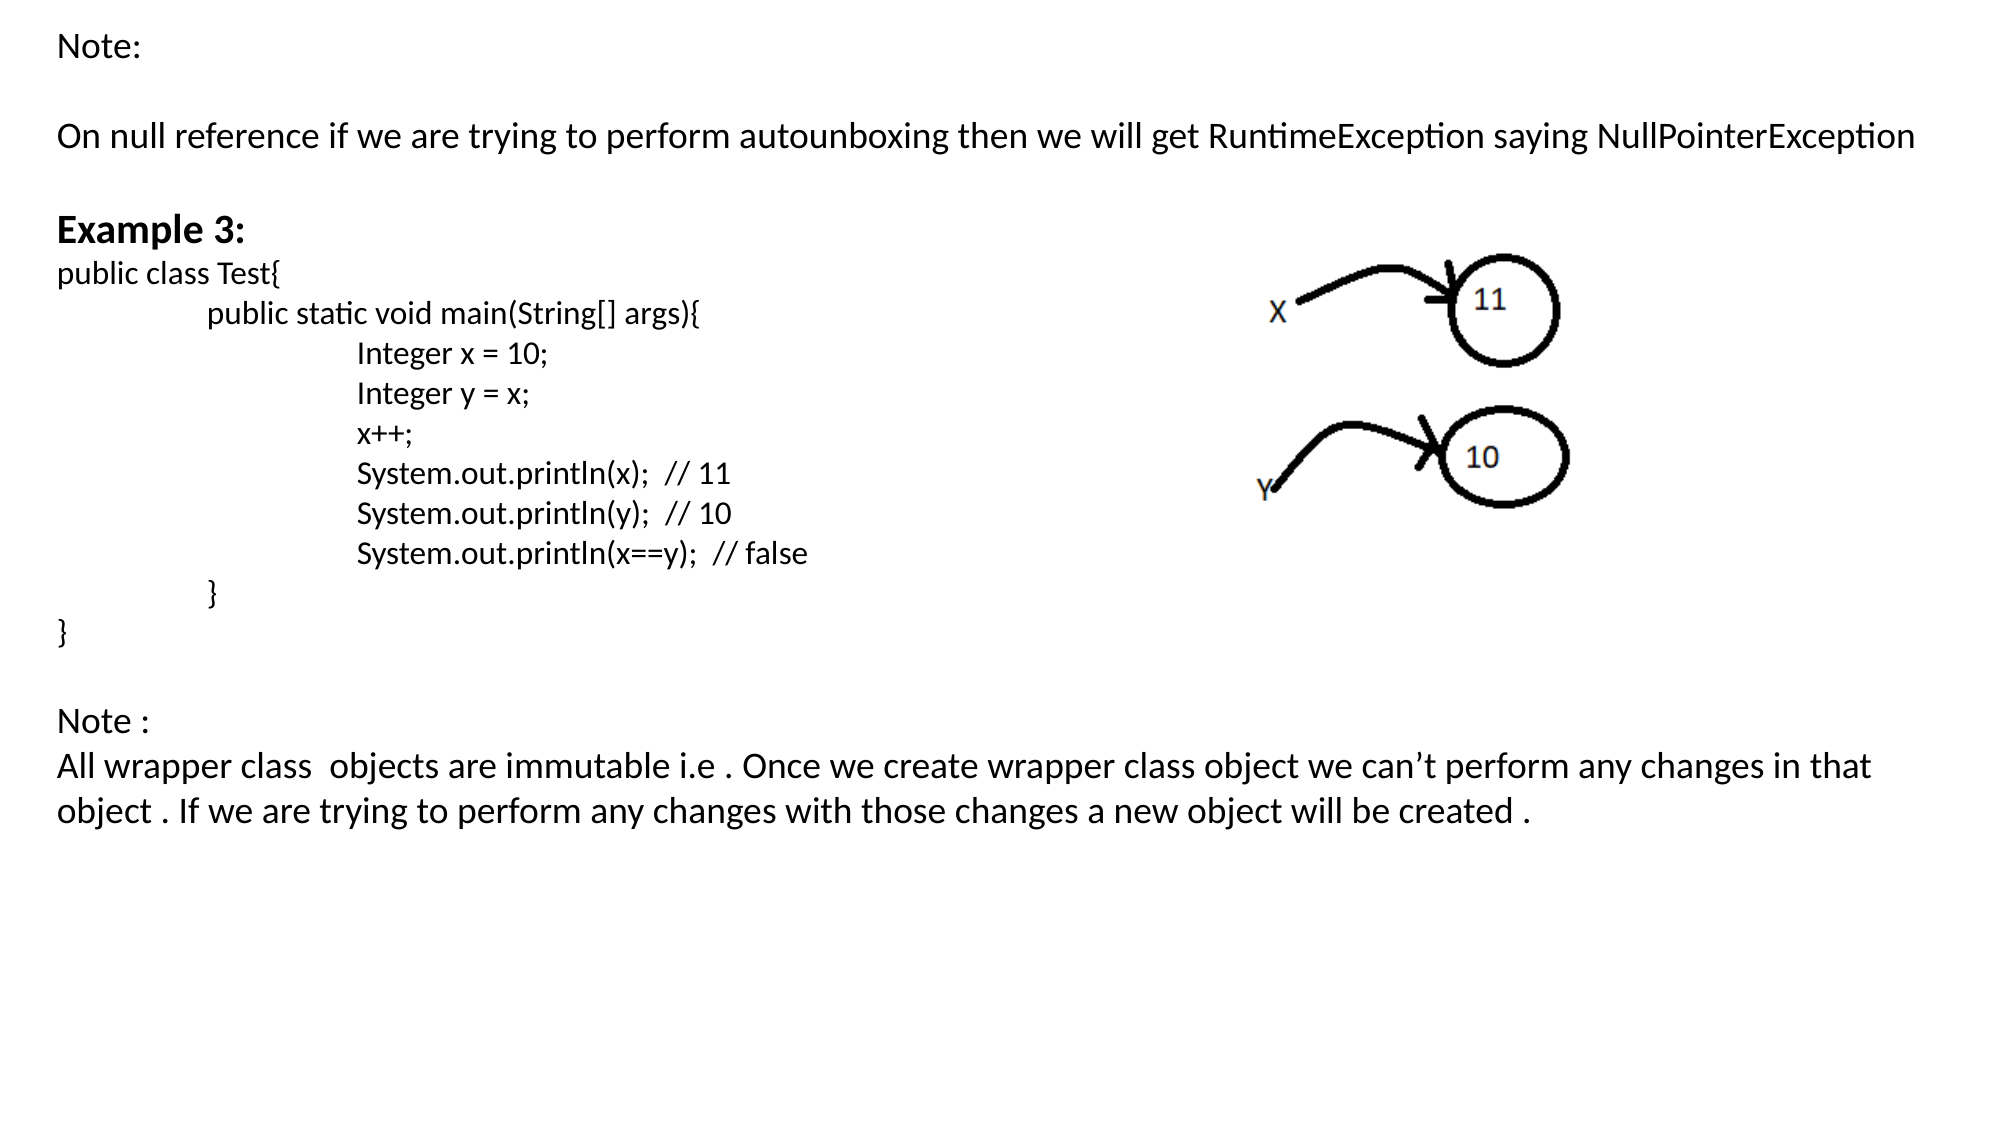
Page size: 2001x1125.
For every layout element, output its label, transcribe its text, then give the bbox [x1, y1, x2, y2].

picture [1219, 160, 1625, 612]
text_box Note: On null reference if we are trying to perform autounboxing then we will get RuntimeException saying NullPointerException Example 3: public class Test{ public static void main(String[] args){ Integer x = 10; Integer y = x; x++; System.out.println(x); // 11 System.out.println(y); // 10 System.out.println(x==y); // false } } Note : All wrapper class objects are immutable i.e . Once we create wrapper class object we can’t perform any changes in that object . If we are trying to perform any changes with those changes a new object will be created . [42, 14, 1985, 973]
